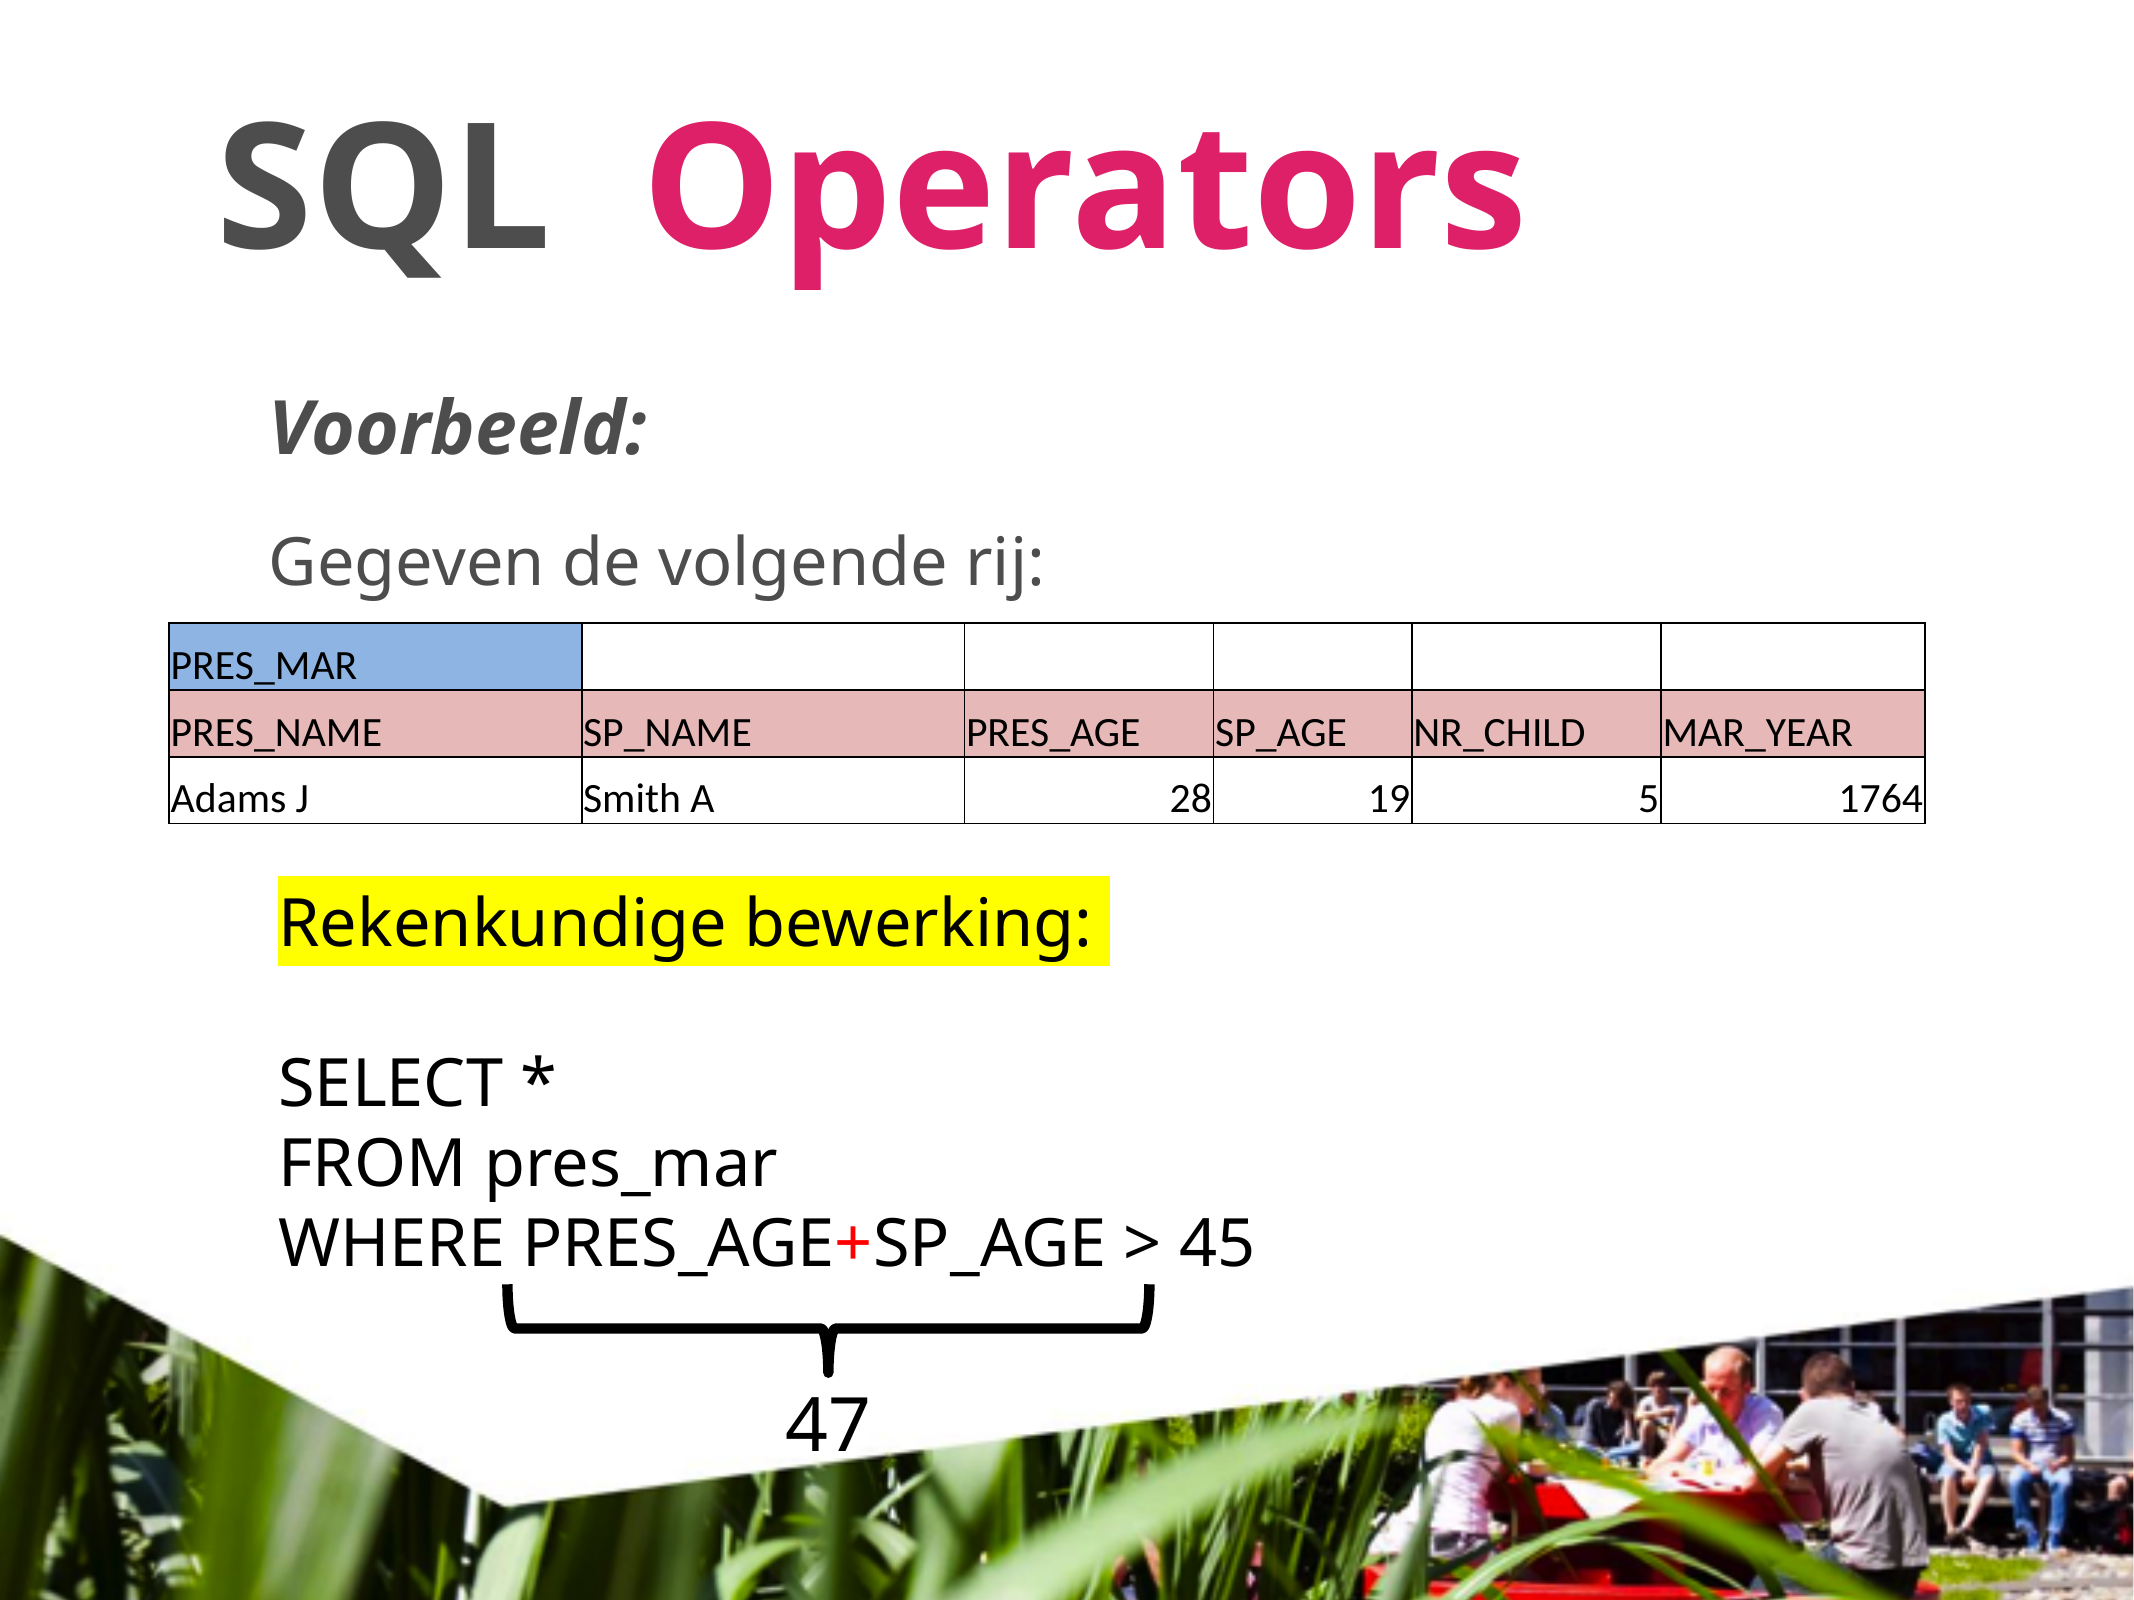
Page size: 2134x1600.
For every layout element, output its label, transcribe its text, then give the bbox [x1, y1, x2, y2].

table_cell PRES_NAME [170, 691, 581, 756]
table_cell 5 [1413, 758, 1660, 823]
table_cell SP_NAME [583, 691, 964, 756]
table_cell NR_CHILD [1413, 691, 1660, 756]
table_header [1662, 624, 1924, 689]
text_box [507, 1284, 1150, 1373]
table_cell 28 [965, 758, 1213, 823]
table_cell Smith A [583, 758, 964, 823]
table_cell Adams J [170, 758, 581, 823]
text_box 47 [770, 1368, 887, 1474]
table_header [583, 624, 964, 689]
table_cell PRES_AGE [965, 691, 1213, 756]
text_box Rekenkundige bewerking: SELECT * FROM pres_mar WHERE PRES_AGE+SP_AGE > 45 [263, 872, 1941, 1368]
table_header [1214, 624, 1411, 689]
table_cell MAR_YEAR [1662, 691, 1924, 756]
picture [0, 1, 2134, 1600]
table_header [965, 624, 1213, 689]
title SQL Operators [208, 41, 1925, 315]
table_cell 19 [1214, 758, 1411, 823]
table_cell SP_AGE [1214, 691, 1411, 756]
table_header [1413, 624, 1660, 689]
table_cell 1764 [1662, 758, 1924, 823]
table_header PRES_MAR [170, 624, 581, 689]
list Voorbeeld: Gegeven de volgende rij: [208, 370, 1925, 622]
